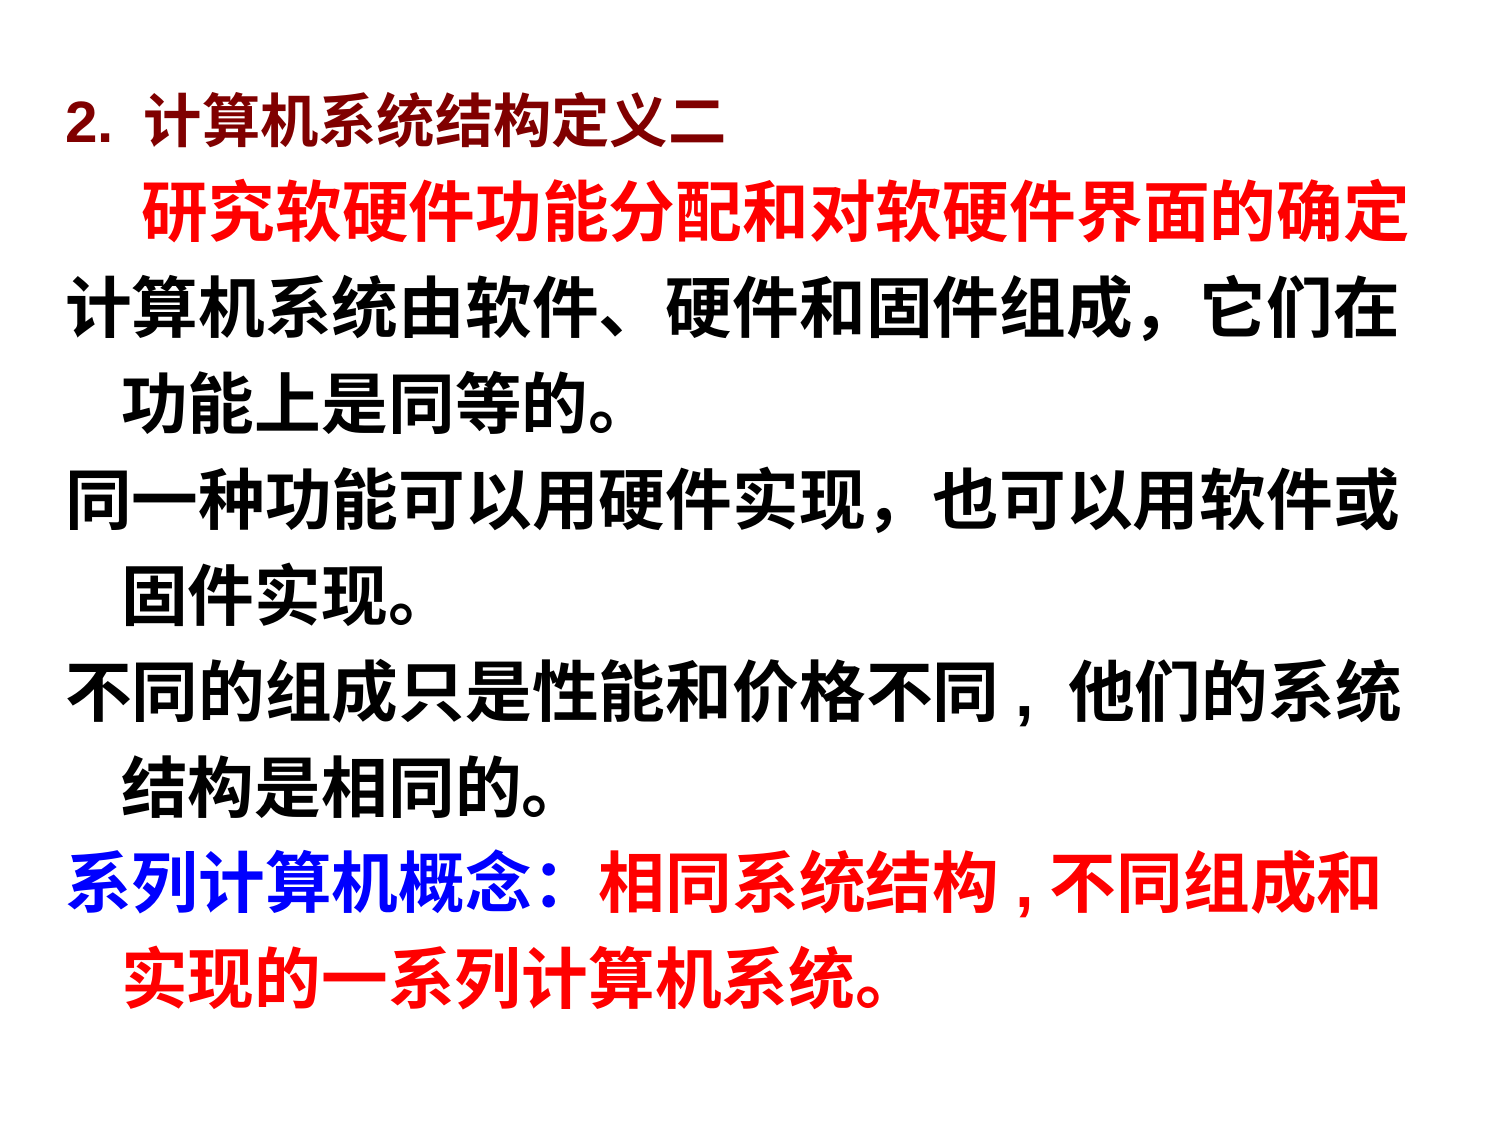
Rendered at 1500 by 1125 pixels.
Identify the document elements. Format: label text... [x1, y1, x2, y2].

list 2. 计算机系统结构定义二 研究软硬件功能分配和对软硬件界面的确定 计算机系统由软件、硬件和固件组成，它们在功能上是同等的。 同一种功能可以用硬件实现，也可以用软件或固件实现。 不同的组成只是性能和价格不同, 他们的系统结构是相同的。 系列计算机概念：相同系统结构,不同组成和实现的一系列计算机系统。 [50, 62, 1463, 1038]
